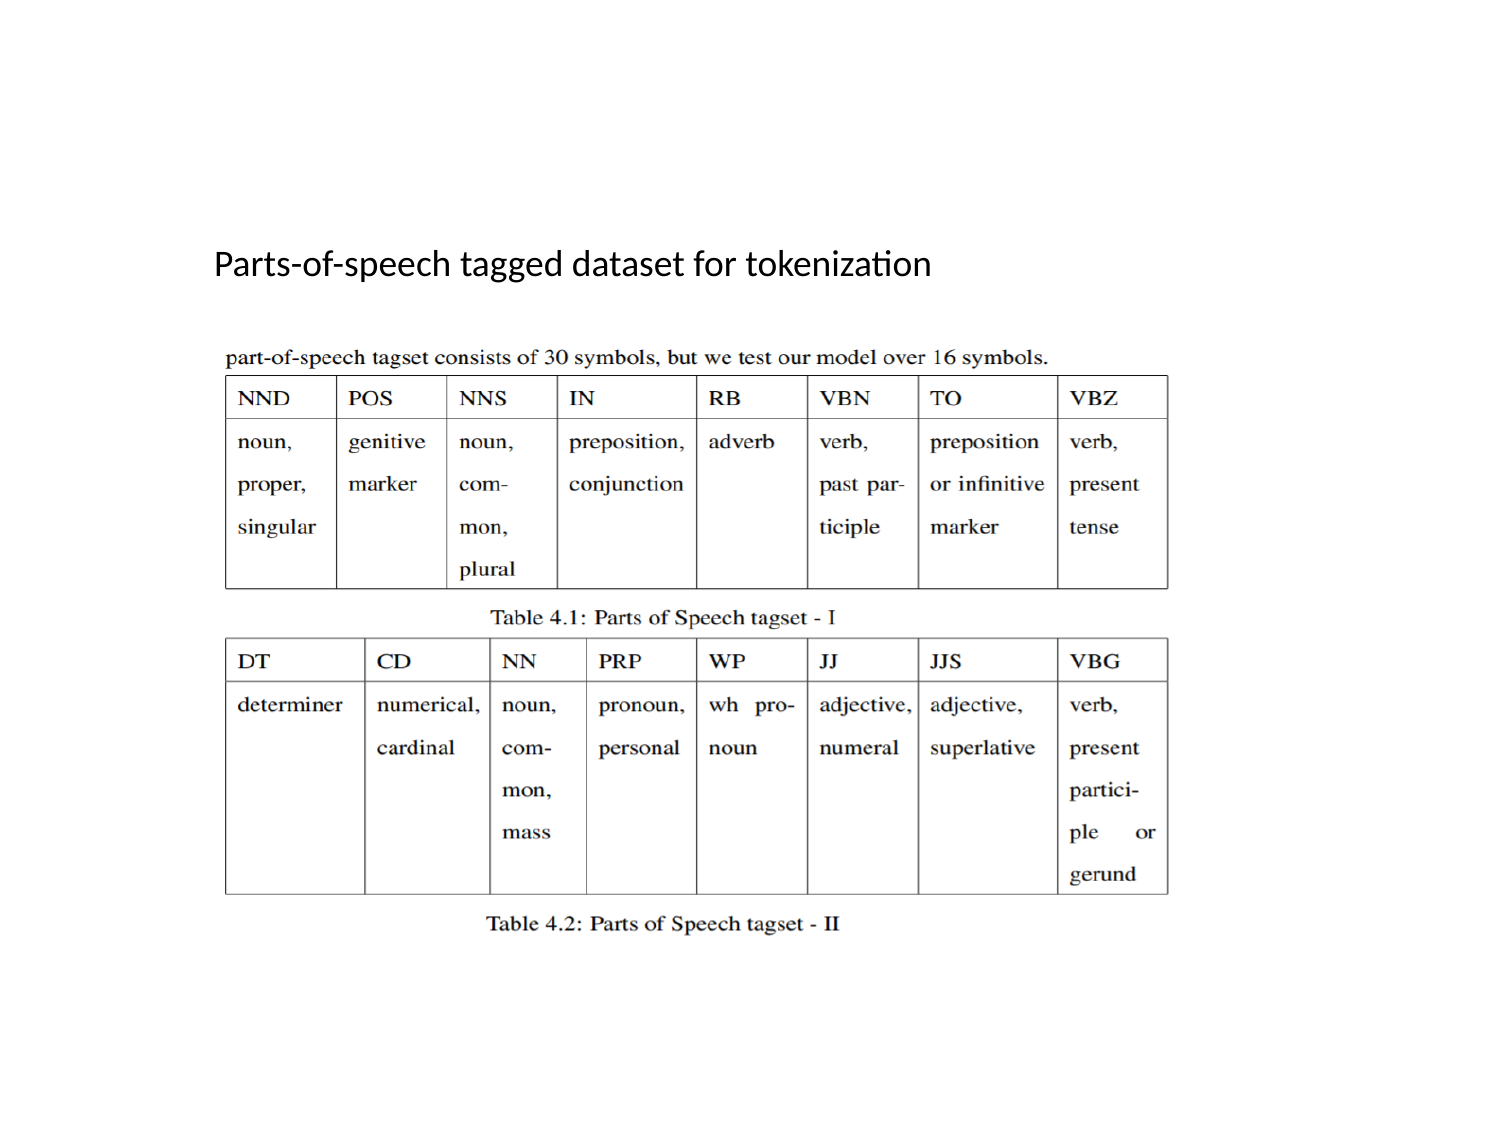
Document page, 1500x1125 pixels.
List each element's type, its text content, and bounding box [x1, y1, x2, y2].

text_box Parts-of-speech tagged dataset for tokenization [199, 231, 948, 292]
picture [182, 337, 1236, 947]
